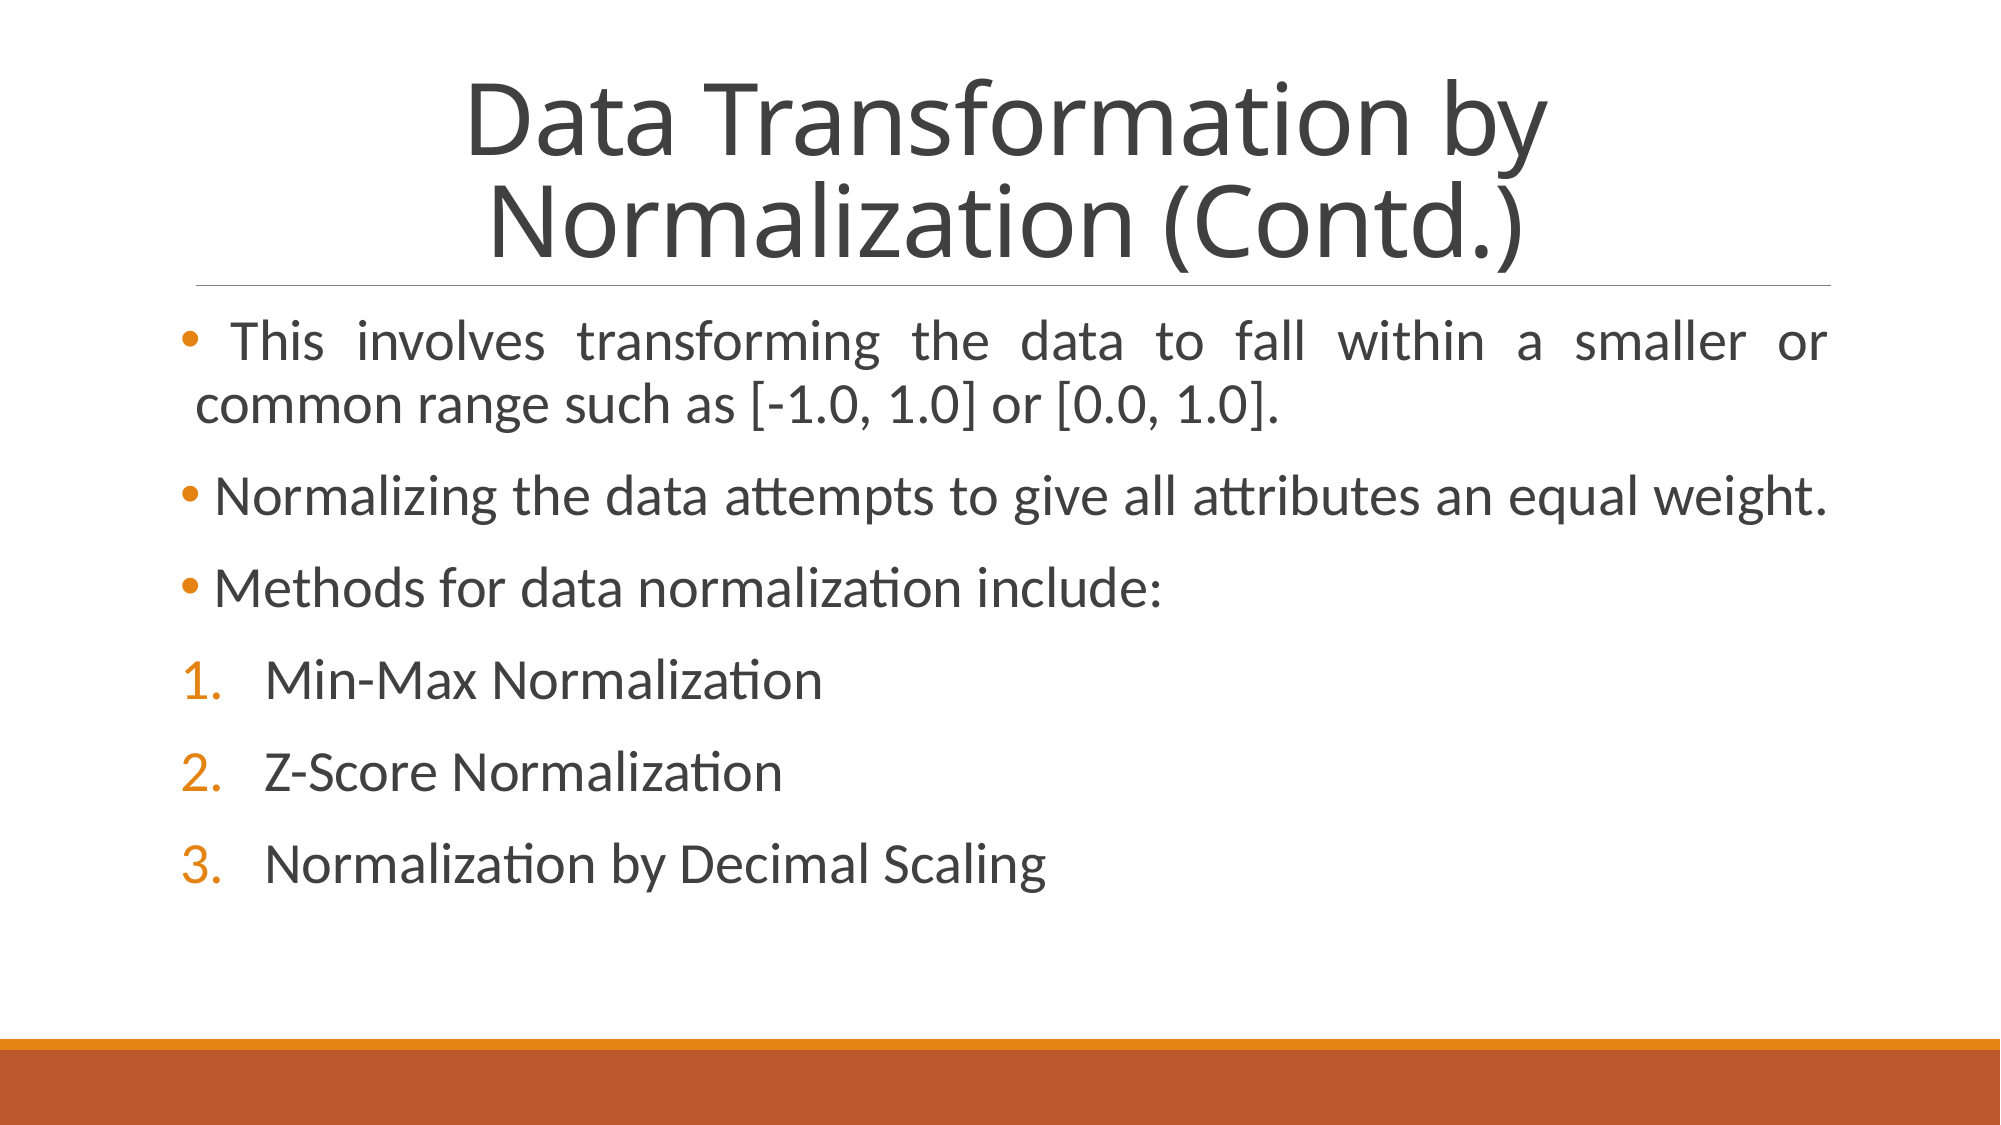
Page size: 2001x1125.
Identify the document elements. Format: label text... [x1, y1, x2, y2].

title Data Transformation by Normalization (Contd.) [180, 47, 1830, 285]
list This involves transforming the data to fall within a smaller or common range such as [-1.0, 1.0] or [0.0, 1.0]. Normalizing the data attempts to give all attributes an equal weight. Methods for data normalization include: Min-Max Normalization Z-Score Normalization Normalization by Decimal Scaling [180, 302, 1830, 963]
